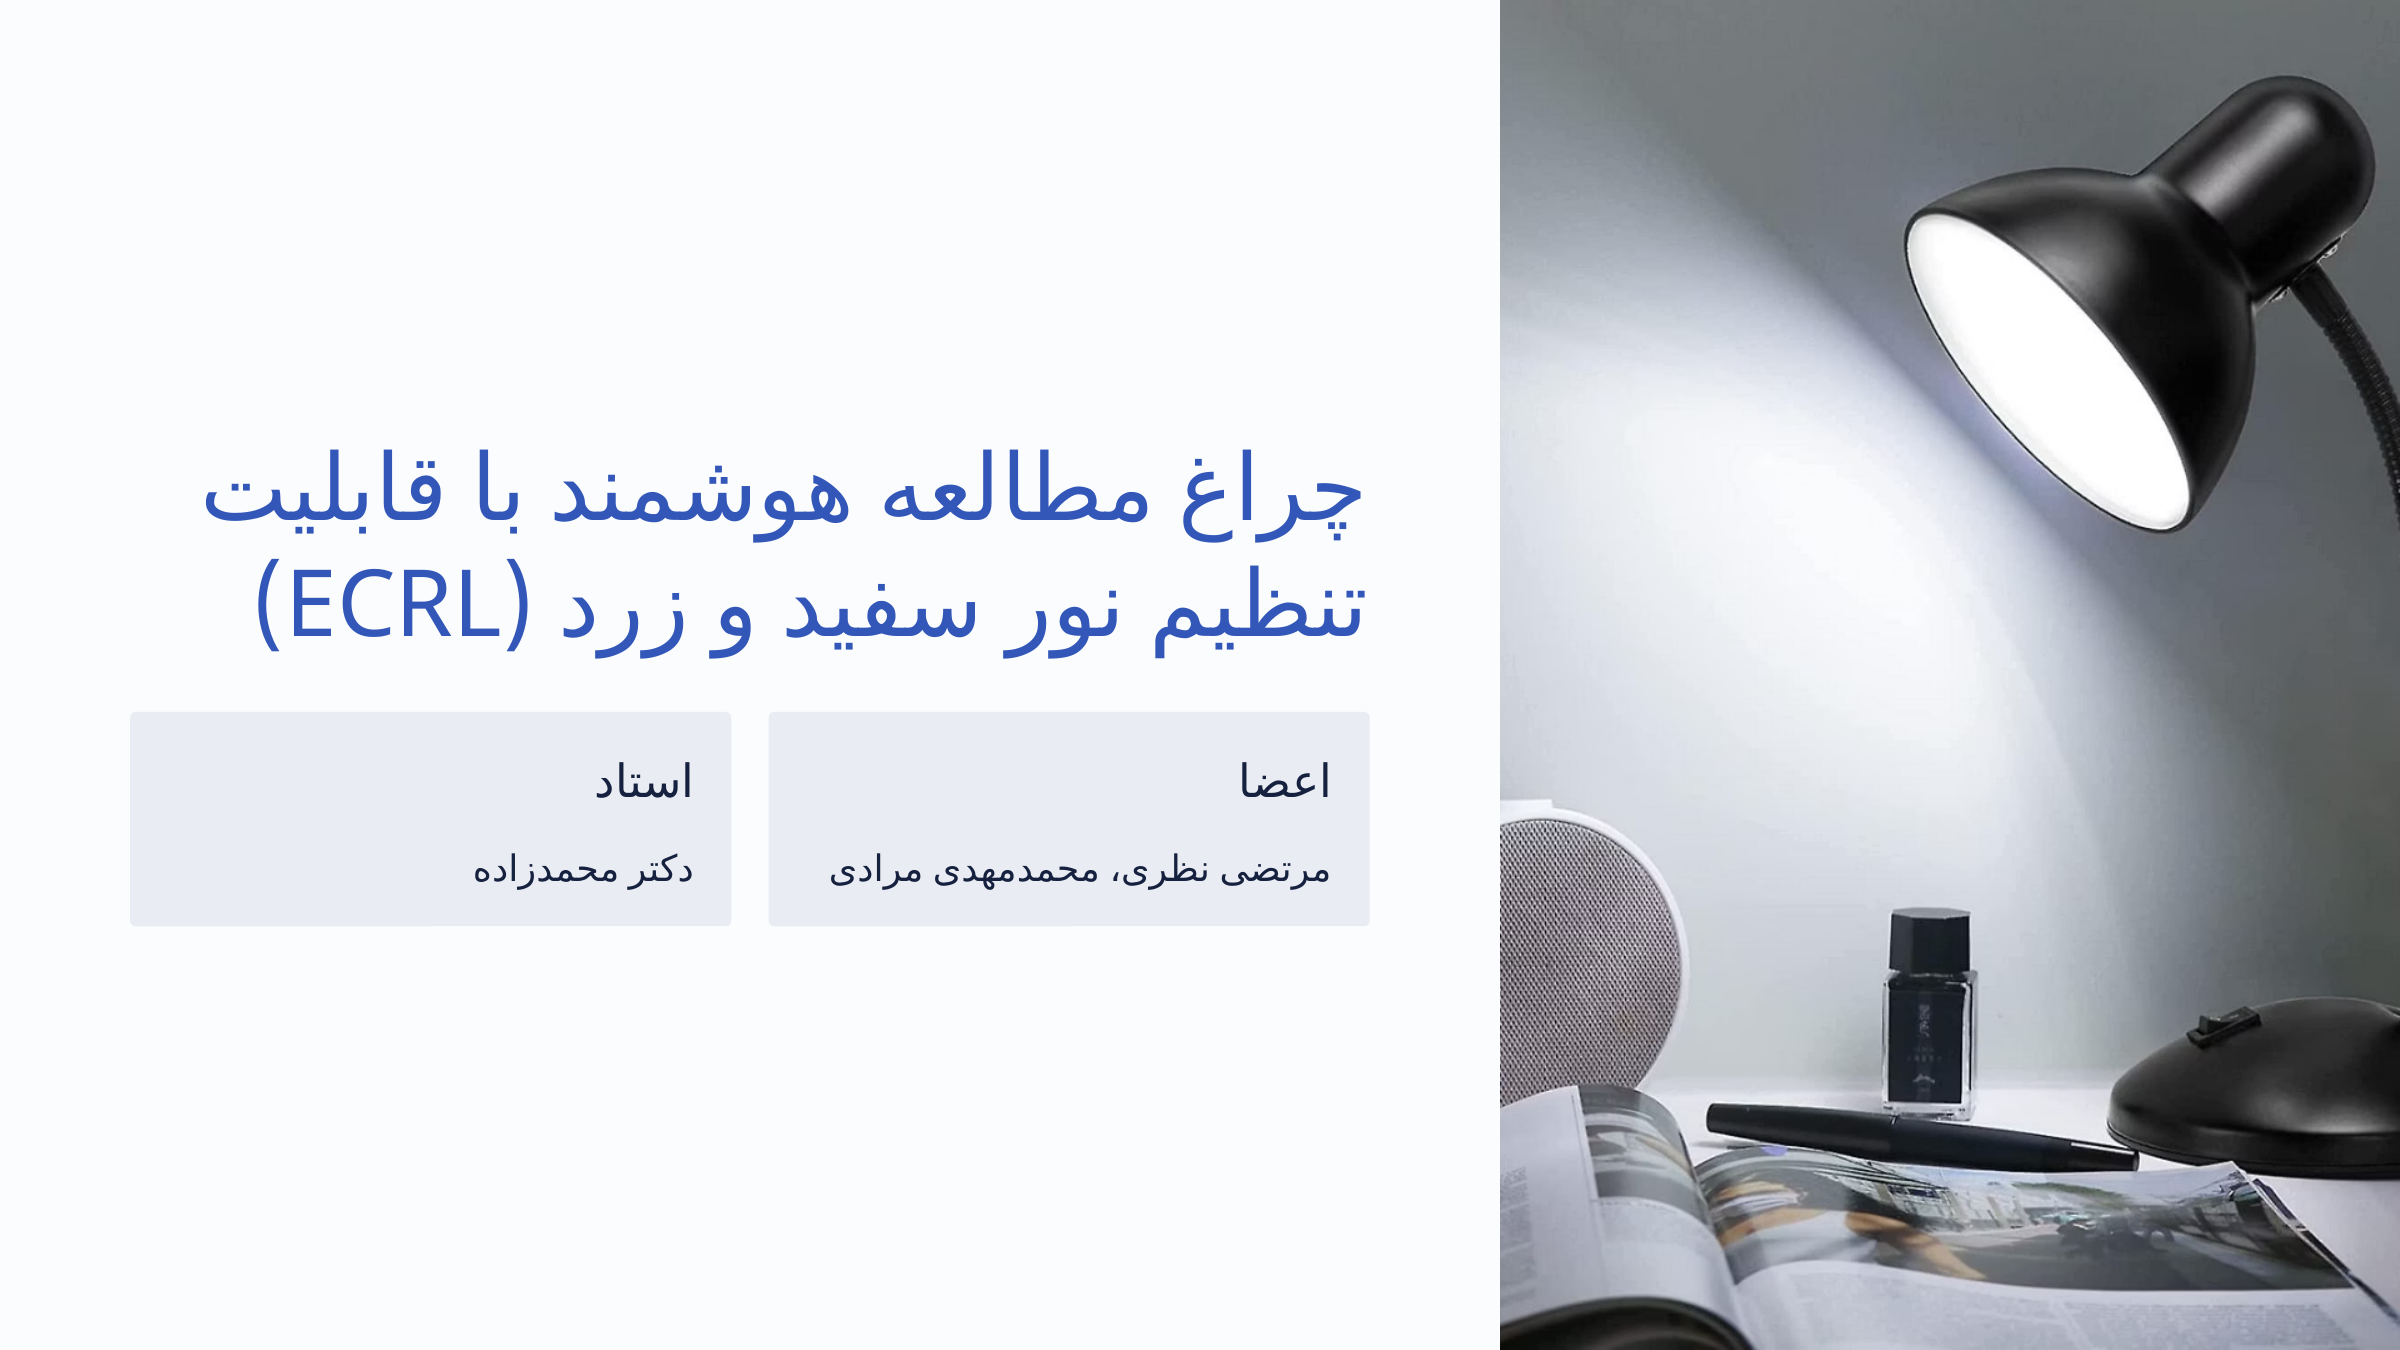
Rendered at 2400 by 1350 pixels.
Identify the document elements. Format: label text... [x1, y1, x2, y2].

text_box [768, 711, 1370, 927]
text_box دکتر محمدزاده [167, 829, 695, 890]
text_box چراغ مطالعه هوشمند با قابلیت تنظیم نور سفید و زرد (ECRL) [130, 423, 1370, 657]
text_box مرتضی نظری، محمدمهدی مرادی [805, 829, 1333, 890]
text_box استاد [229, 749, 695, 808]
text_box [130, 711, 732, 927]
picture [1499, 0, 2400, 1350]
text_box اعضا [867, 749, 1333, 808]
